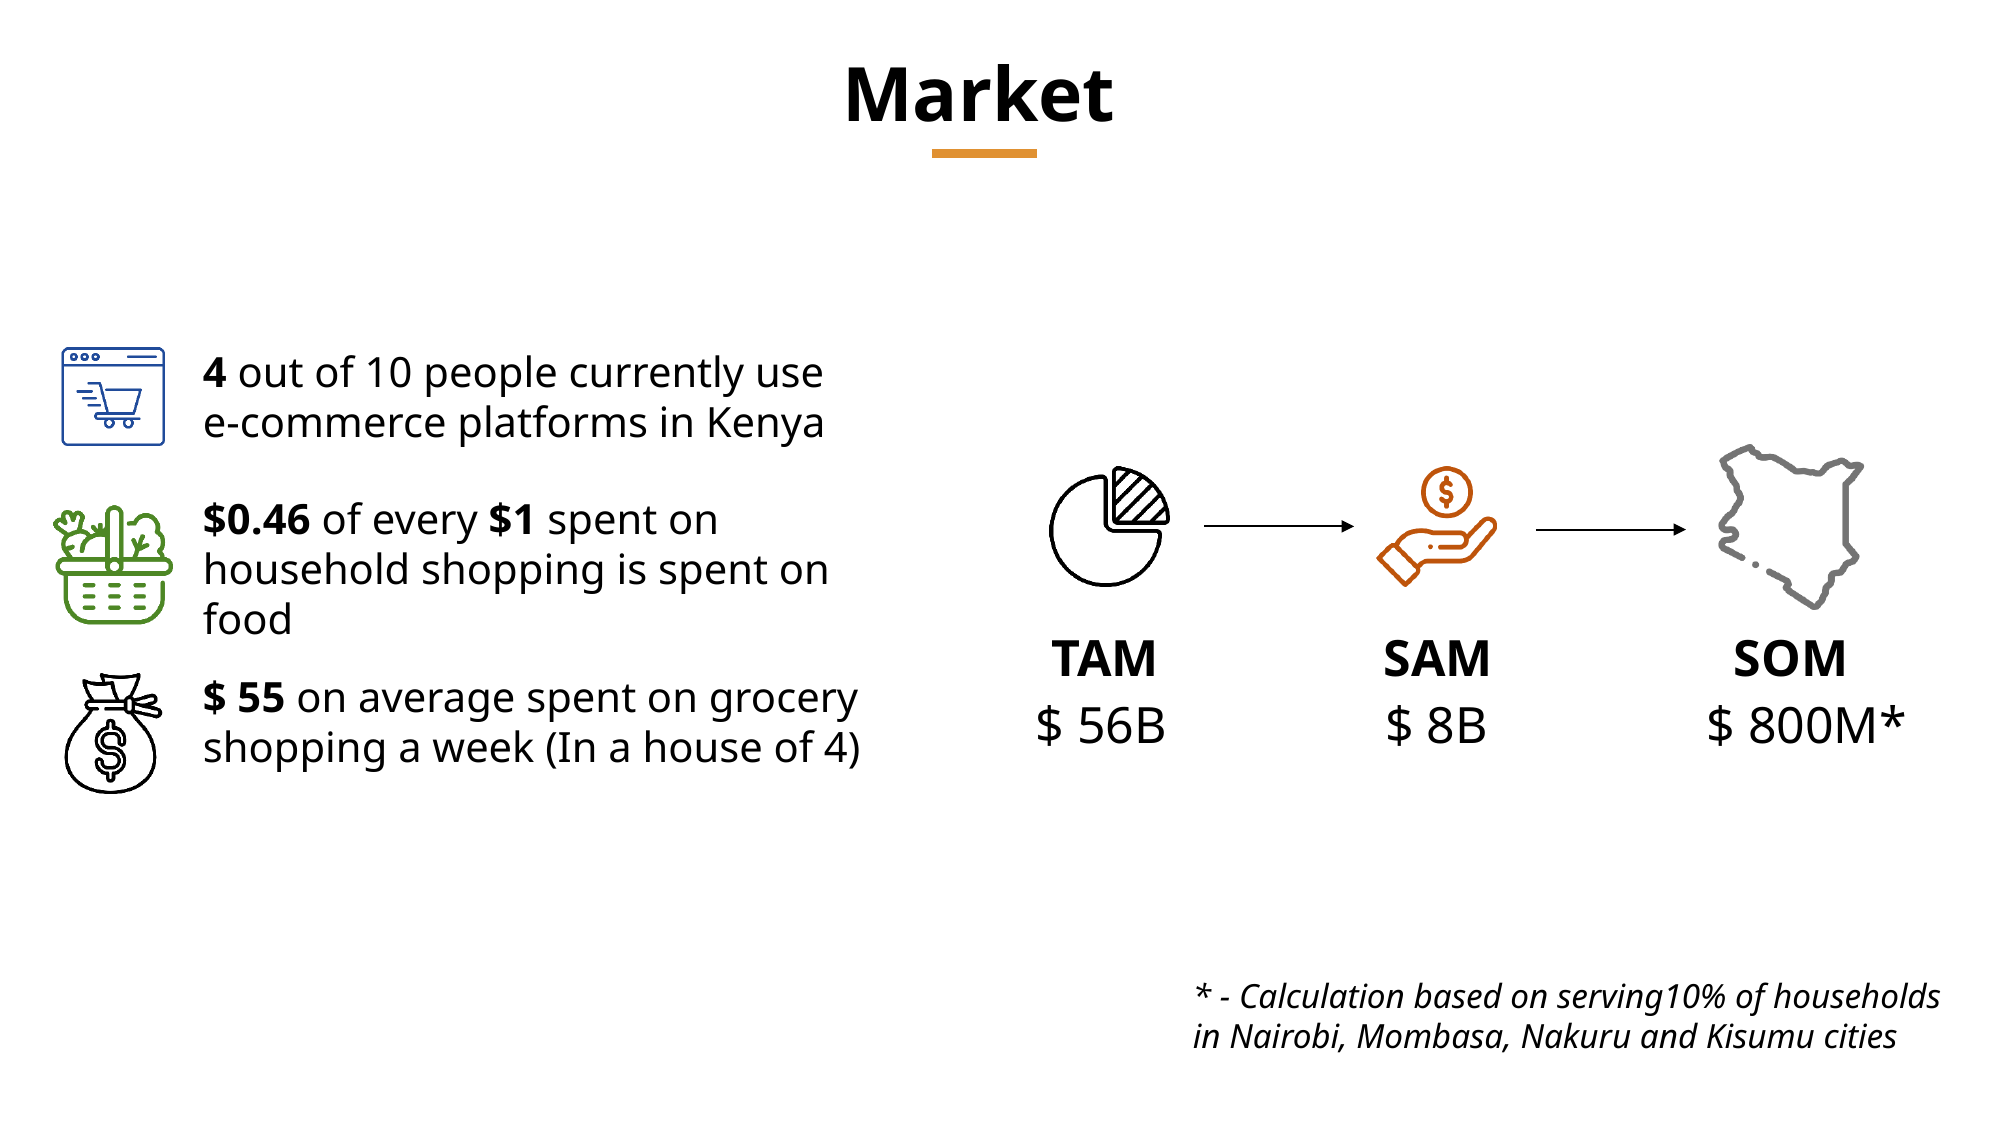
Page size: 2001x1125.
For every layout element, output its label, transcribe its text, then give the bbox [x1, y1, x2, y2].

text_box $0.46 of every $1 spent on household shopping is spent on food [188, 485, 877, 651]
picture [1049, 466, 1170, 587]
text_box Market [684, 38, 1273, 144]
picture [52, 673, 173, 794]
text_box 4 out of 10 people currently use e-commerce platforms in Kenya [188, 338, 877, 453]
text_box $ 8B [1354, 686, 1519, 762]
text_box TAM [1032, 619, 1179, 686]
text_box $ 800M* [1682, 686, 1931, 762]
text_box SAM [1365, 619, 1512, 686]
text_box * - Calculation based on serving10% of households in Nairobi, Mombasa, Nakuru and Kisumu cities [1178, 967, 1983, 1063]
text_box $ 55 on average spent on grocery shopping a week (In a house of 4) [188, 663, 877, 779]
picture [52, 504, 173, 625]
text_box SOM [1718, 619, 1864, 686]
picture [52, 336, 173, 457]
text_box $ 56B [1019, 686, 1184, 762]
picture [1703, 444, 1879, 610]
picture [1376, 466, 1497, 587]
